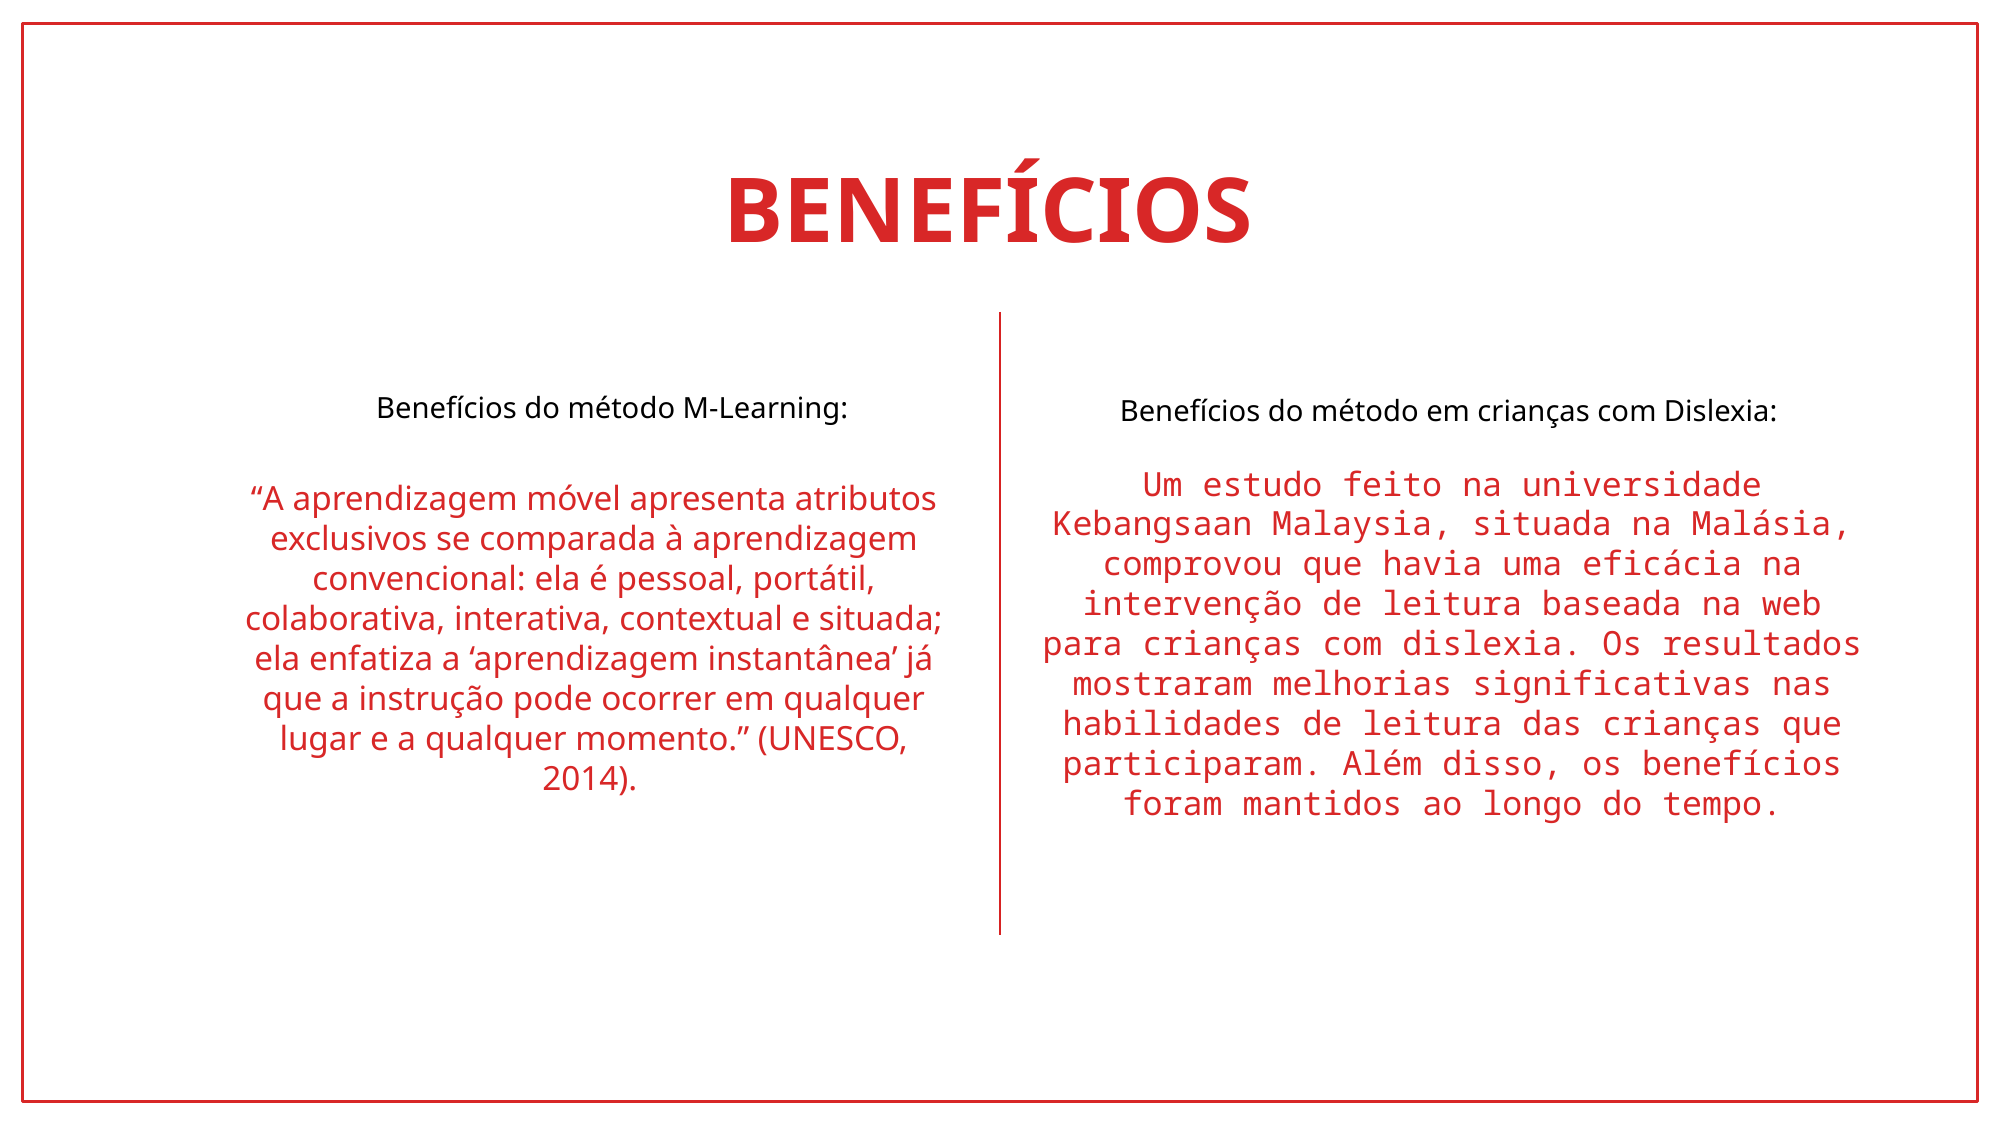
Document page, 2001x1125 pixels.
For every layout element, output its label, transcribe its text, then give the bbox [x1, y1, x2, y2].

text_box Benefícios do método em crianças com Dislexia: [1011, 385, 1886, 436]
subtitle “A aprendizagem móvel apresenta atributos exclusivos se comparada à aprendizagem convencional: ela é pessoal, portátil, colaborativa, interativa, contextual e situada; ela enfatiza a ‘aprendizagem instantânea’ já que a instrução pode ocorrer em qualquer lugar e a qualquer momento.” (UNESCO, 2014). [136, 266, 943, 1008]
subtitle Um estudo feito na universidade Kebangsaan Malaysia, situada na Malásia, comprovou que havia uma eficácia na intervenção de leitura baseada na web para crianças com dislexia. Os resultados mostraram melhorias significativas nas habilidades de leitura das crianças que participaram. Além disso, os benefícios foram mantidos ao longo do tempo. [943, 271, 1898, 1014]
title BENEFÍCIOS [145, 137, 1831, 293]
text_box Benefícios do método M-Learning: [360, 381, 864, 432]
